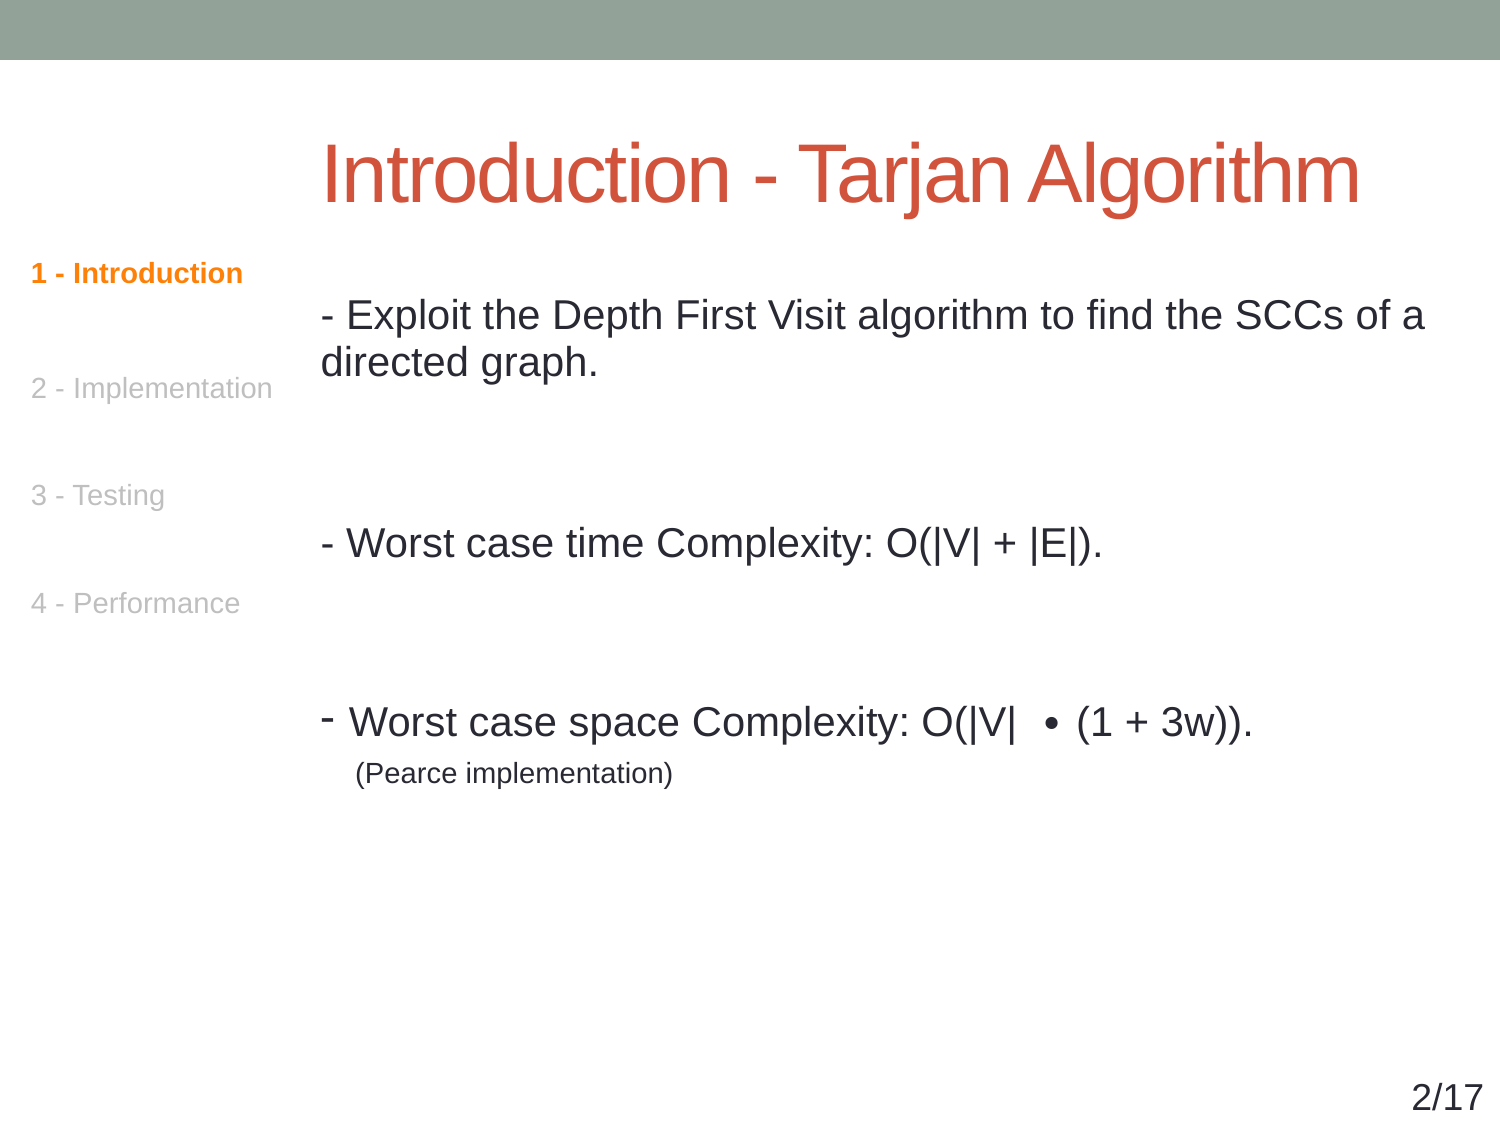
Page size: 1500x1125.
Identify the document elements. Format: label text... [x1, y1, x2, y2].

table_cell - Worst case time Complexity: O(|V| + |E|). [307, 513, 1476, 691]
table_cell Worst case space Complexity: O(|V| ∙ (1 + 3w)). (Pearce implementation) [307, 692, 1476, 954]
table_cell 2 - Implementation [17, 367, 305, 471]
table_cell 3 - Testing [17, 473, 305, 578]
table_header 1 - Introduction [17, 251, 305, 362]
table_cell - Exploit the Depth First Visit algorithm to find the SCCs of a directed graph. [307, 287, 1476, 511]
table_cell 4 - Performance [17, 580, 305, 685]
table_header [307, 65, 1476, 282]
text_box 2/17 [1396, 1065, 1500, 1125]
